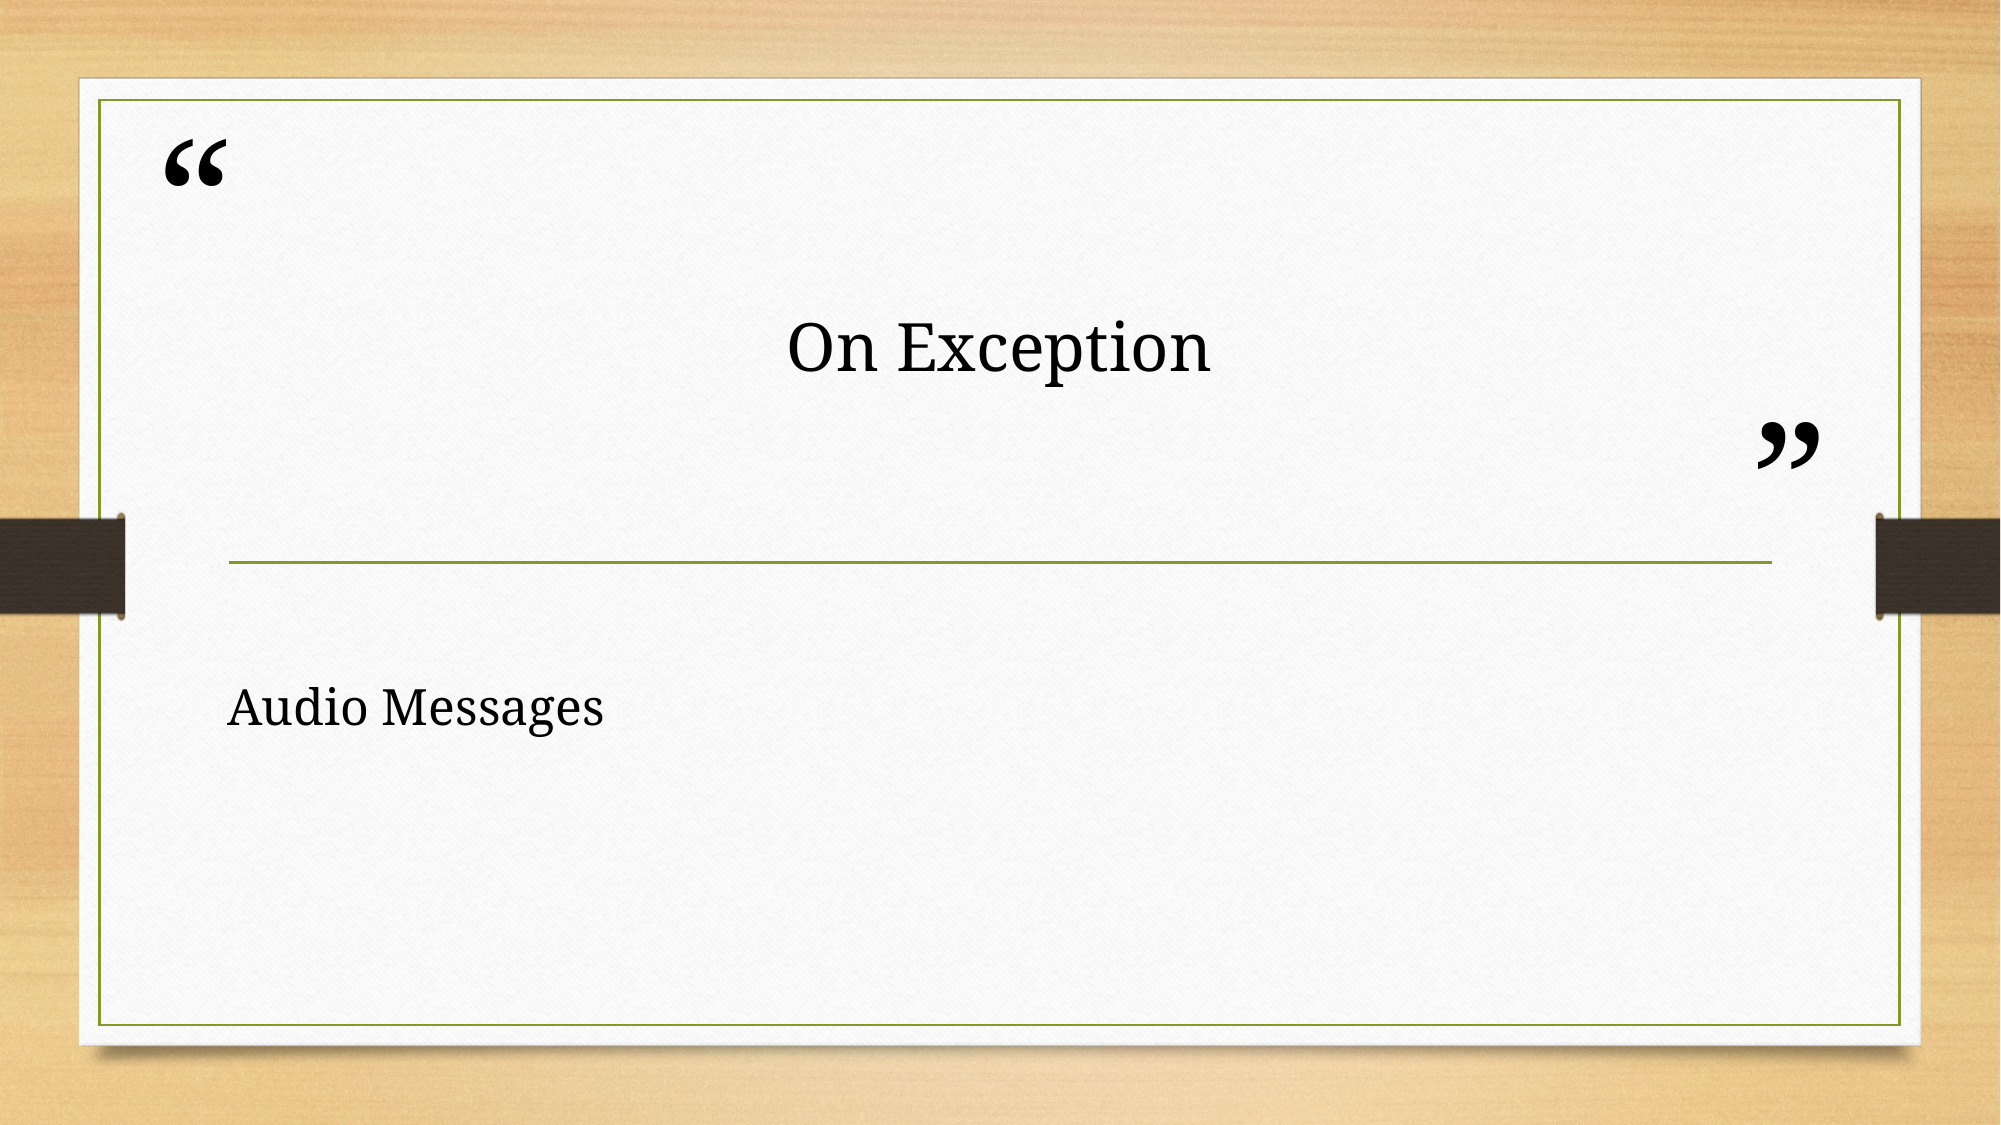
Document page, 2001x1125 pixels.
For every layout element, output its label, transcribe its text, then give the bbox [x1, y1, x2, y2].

picture [0, 0, 2001, 1125]
title On Exception [237, 161, 1763, 530]
list Audio Messages [212, 596, 1789, 743]
